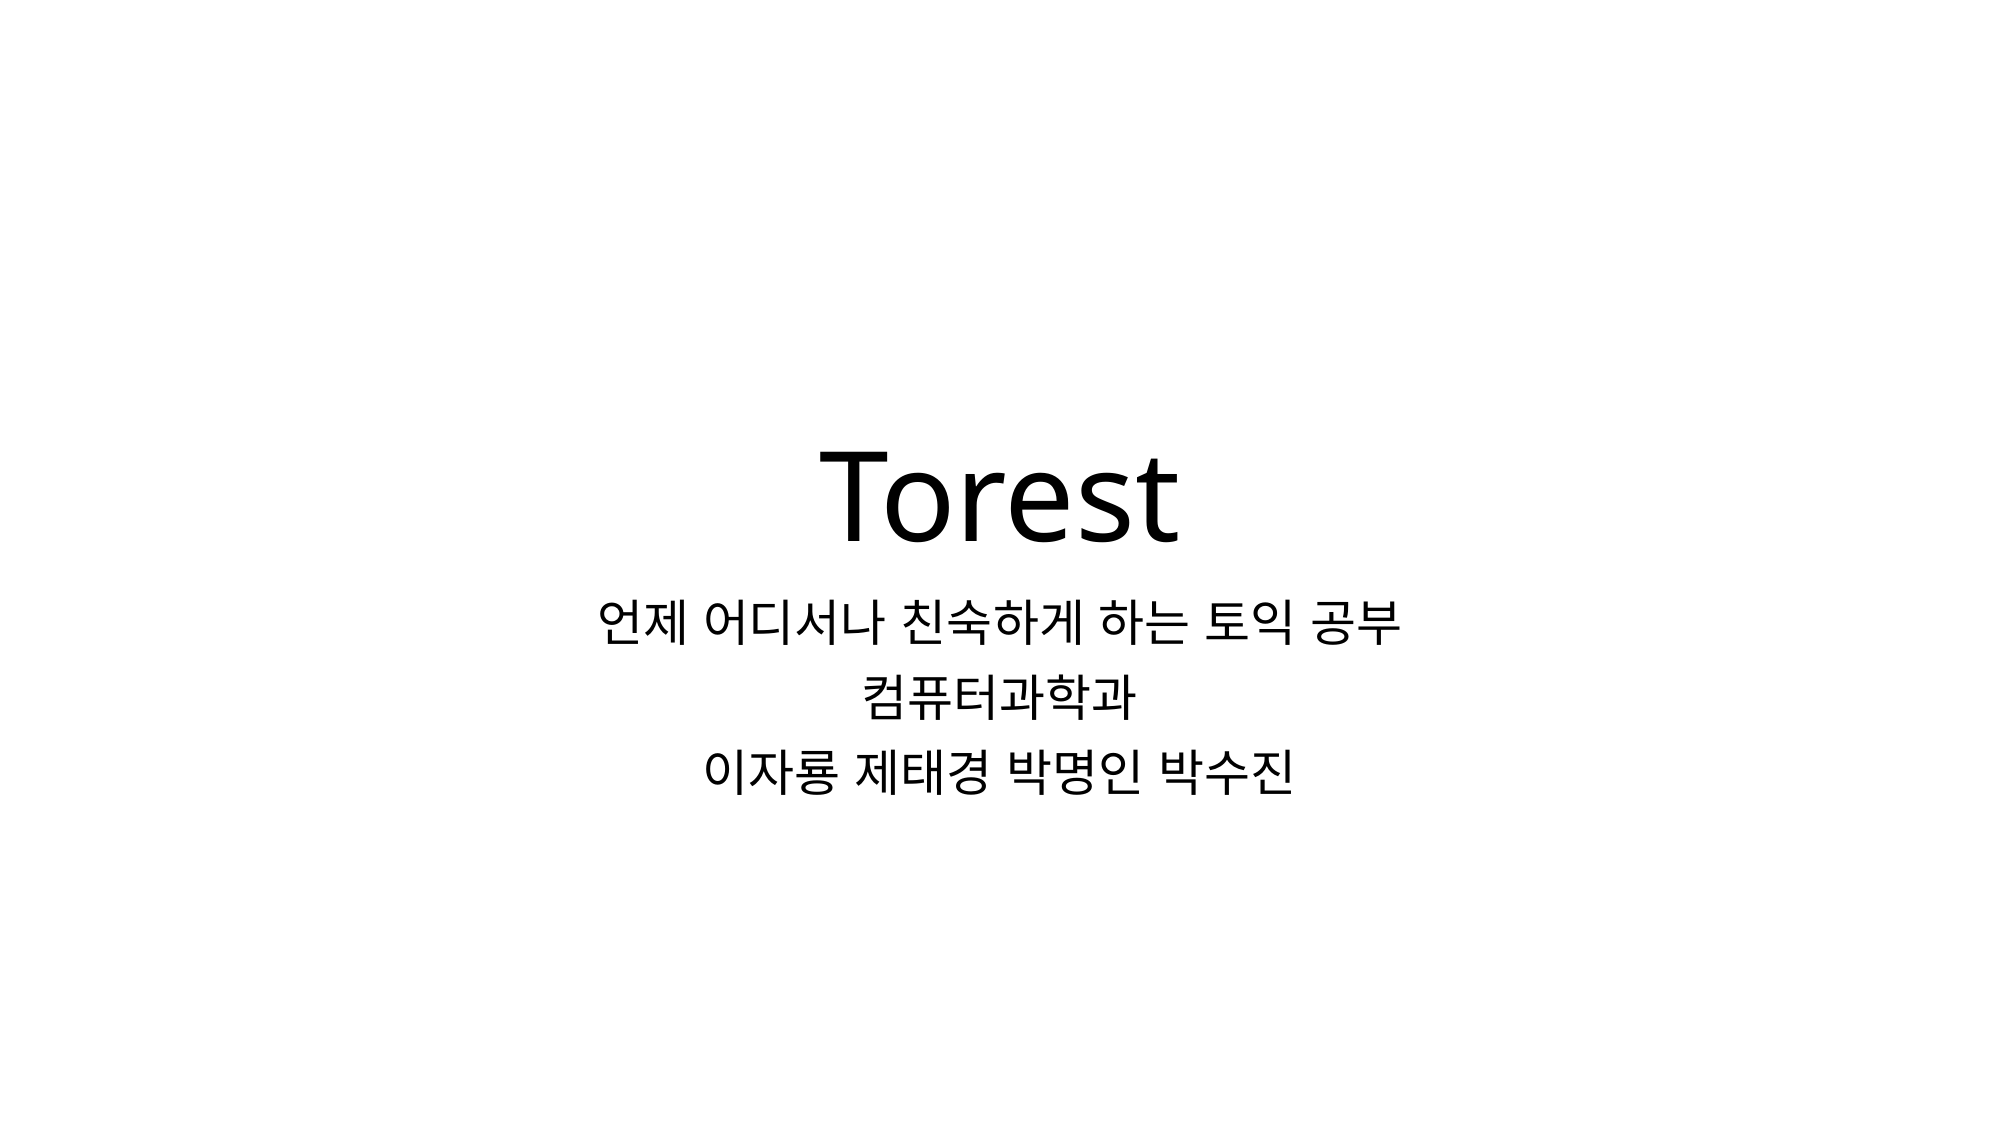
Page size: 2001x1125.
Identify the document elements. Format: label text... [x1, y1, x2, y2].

subtitle 언제 어디서나 친숙하게 하는 토익 공부 컴퓨터과학과 이자룡 제태경 박명인 박수진 [249, 590, 1750, 863]
title Torest [249, 184, 1750, 576]
